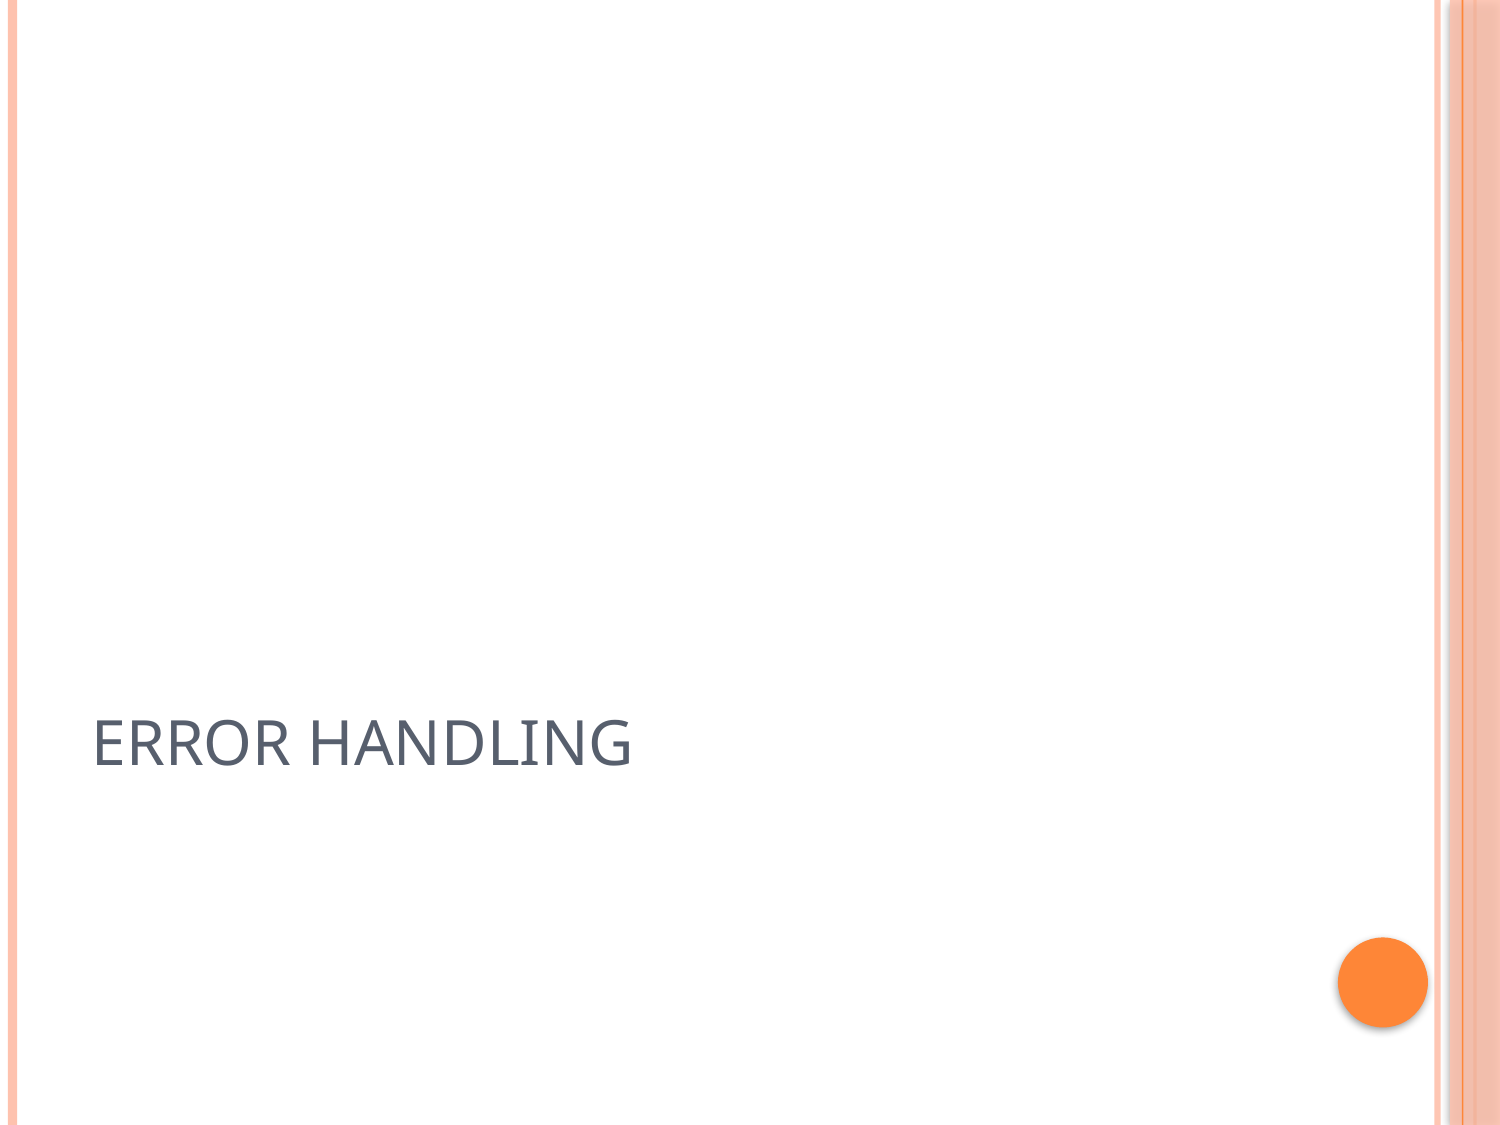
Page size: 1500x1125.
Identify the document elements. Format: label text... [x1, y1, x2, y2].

title Error handling [76, 597, 1302, 786]
